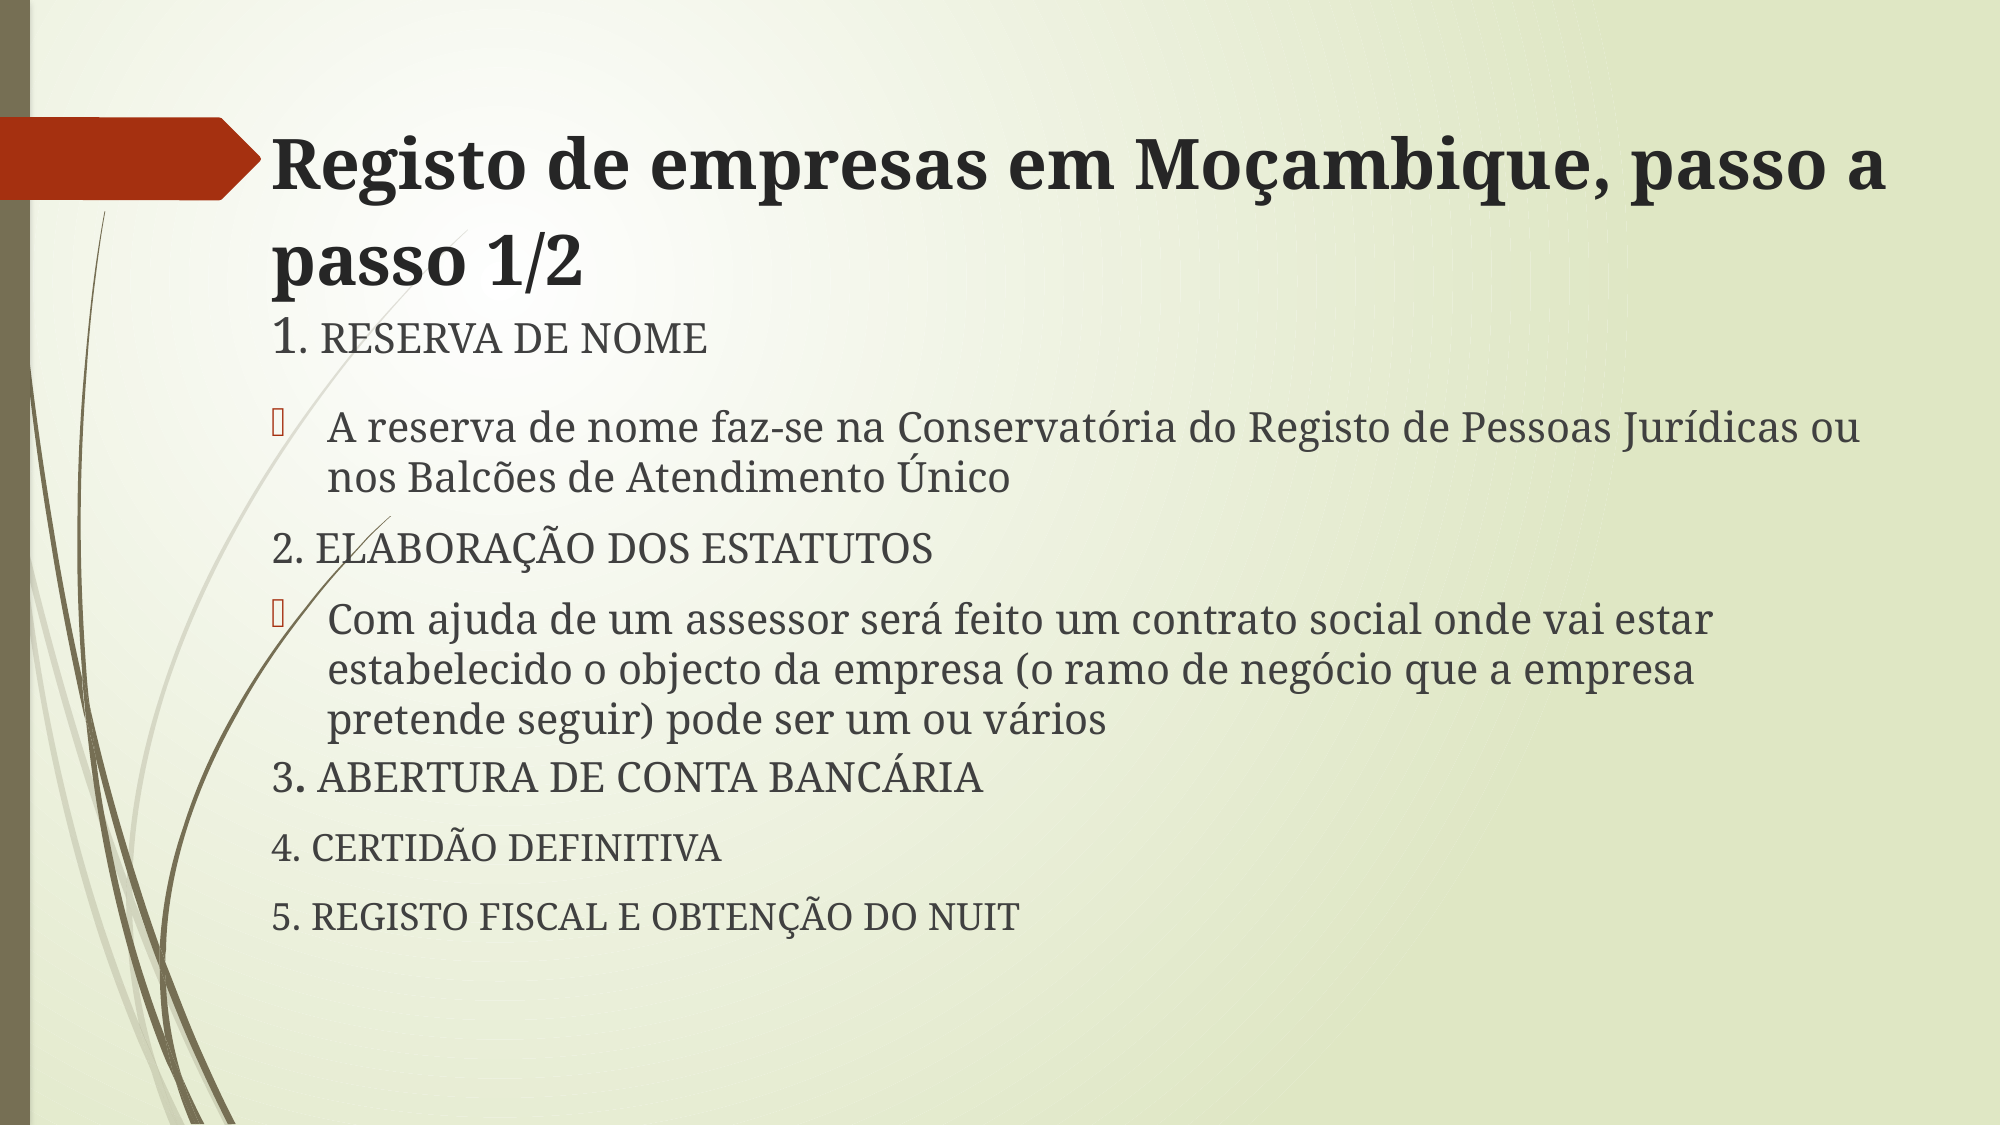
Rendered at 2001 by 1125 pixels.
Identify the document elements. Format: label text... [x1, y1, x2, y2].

list 1. RESERVA DE NOME A reserva de nome faz-se na Conservatória do Registo de Pessoas Jurídicas ou nos Balcões de Atendimento Único 2. ELABORAÇÃO DOS ESTATUTOS Com ajuda de um assessor será feito um contrato social onde vai estar estabelecido o objecto da empresa (o ramo de negócio que a empresa pretende seguir) pode ser um ou vários 3. ABERTURA DE CONTA BANCÁRIA 4. CERTIDÃO DEFINITIVA 5. REGISTO FISCAL E OBTENÇÃO DO NUIT [256, 286, 1888, 970]
title Registo de empresas em Moçambique, passo a passo 1/2 [256, 99, 1911, 308]
